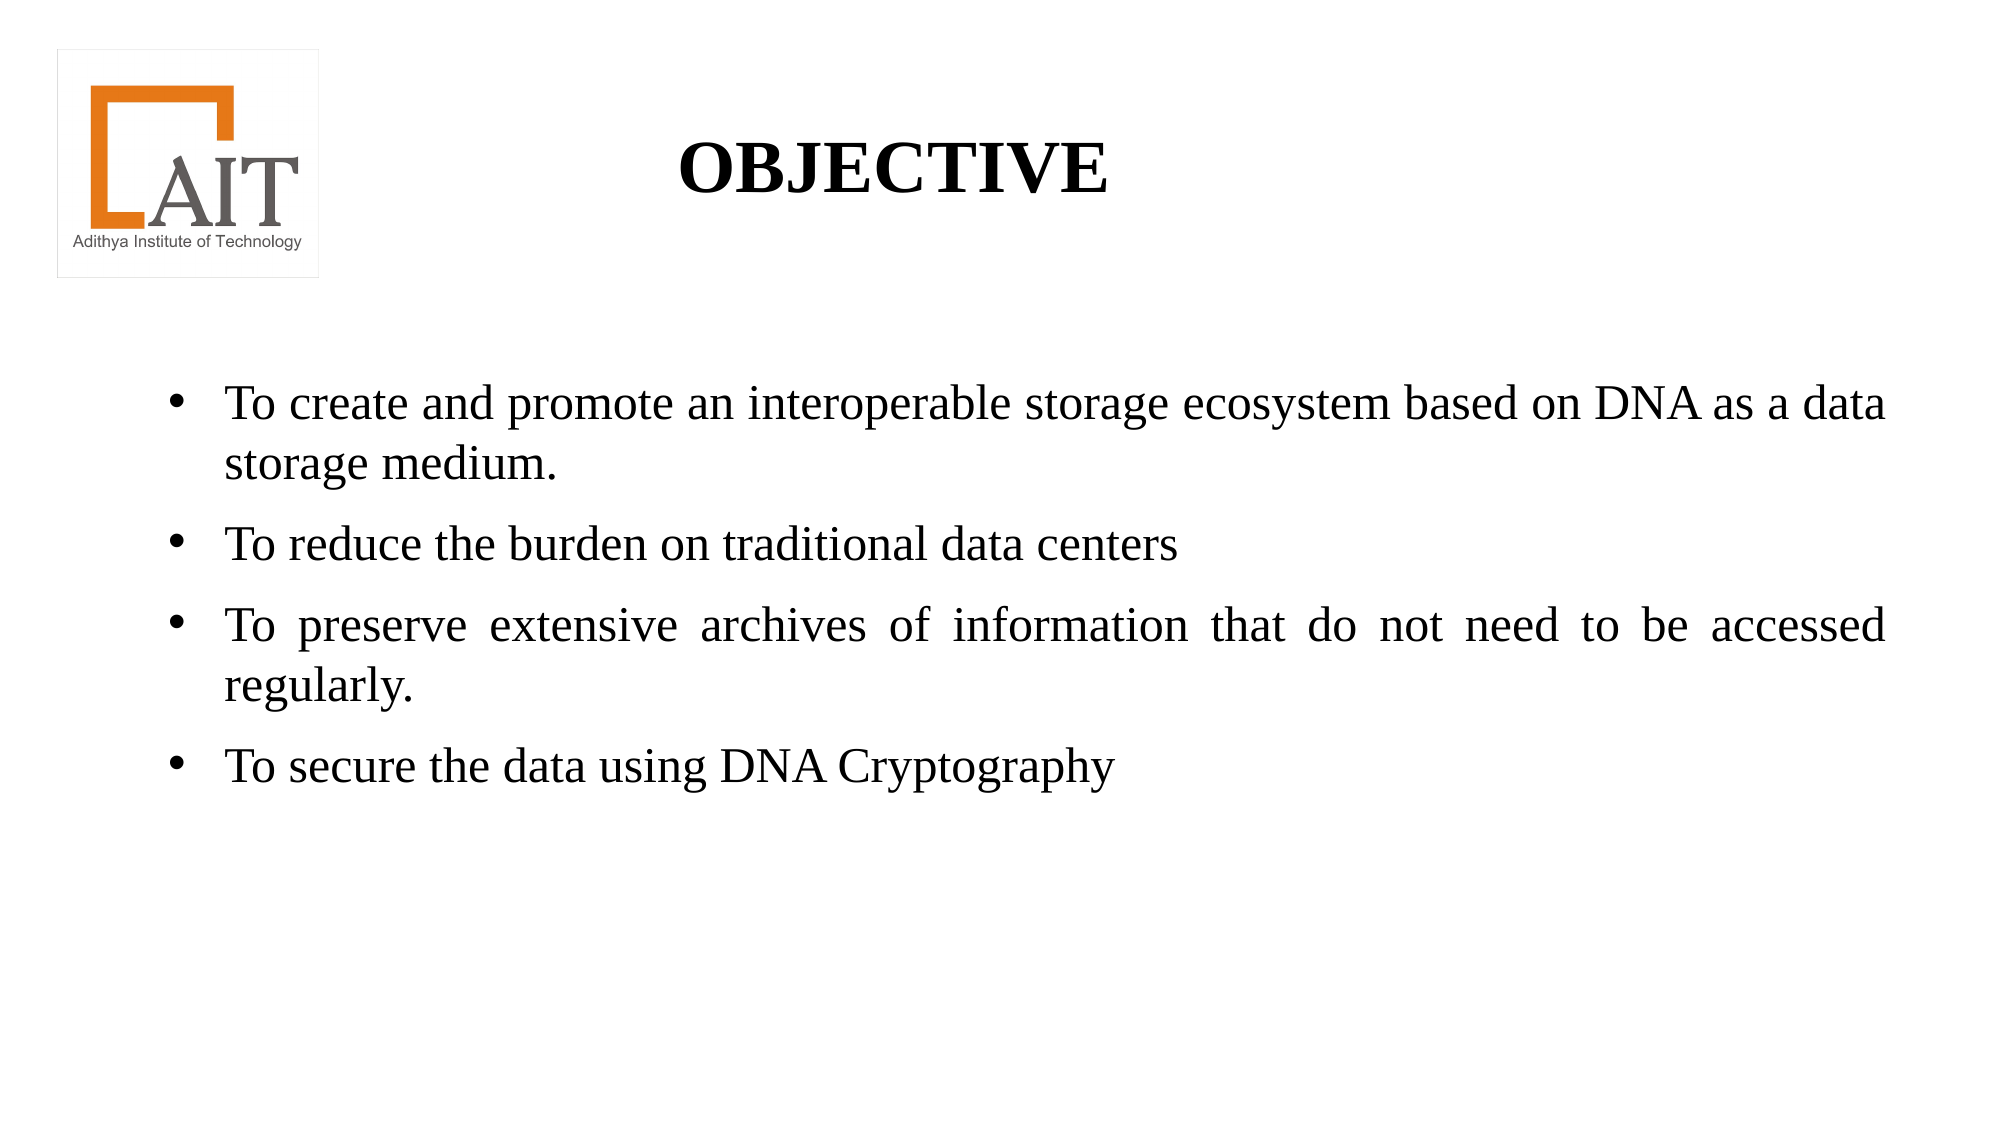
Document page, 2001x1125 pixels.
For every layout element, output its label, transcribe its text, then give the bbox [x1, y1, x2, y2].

picture [57, 49, 319, 278]
list To create and promote an interoperable storage ecosystem based on DNA as a data storage medium. To reduce the burden on traditional data centers To preserve extensive archives of information that do not need to be accessed regularly. To secure the data using DNA Cryptography [153, 362, 1903, 963]
title OBJECTIVE [319, 59, 1863, 278]
